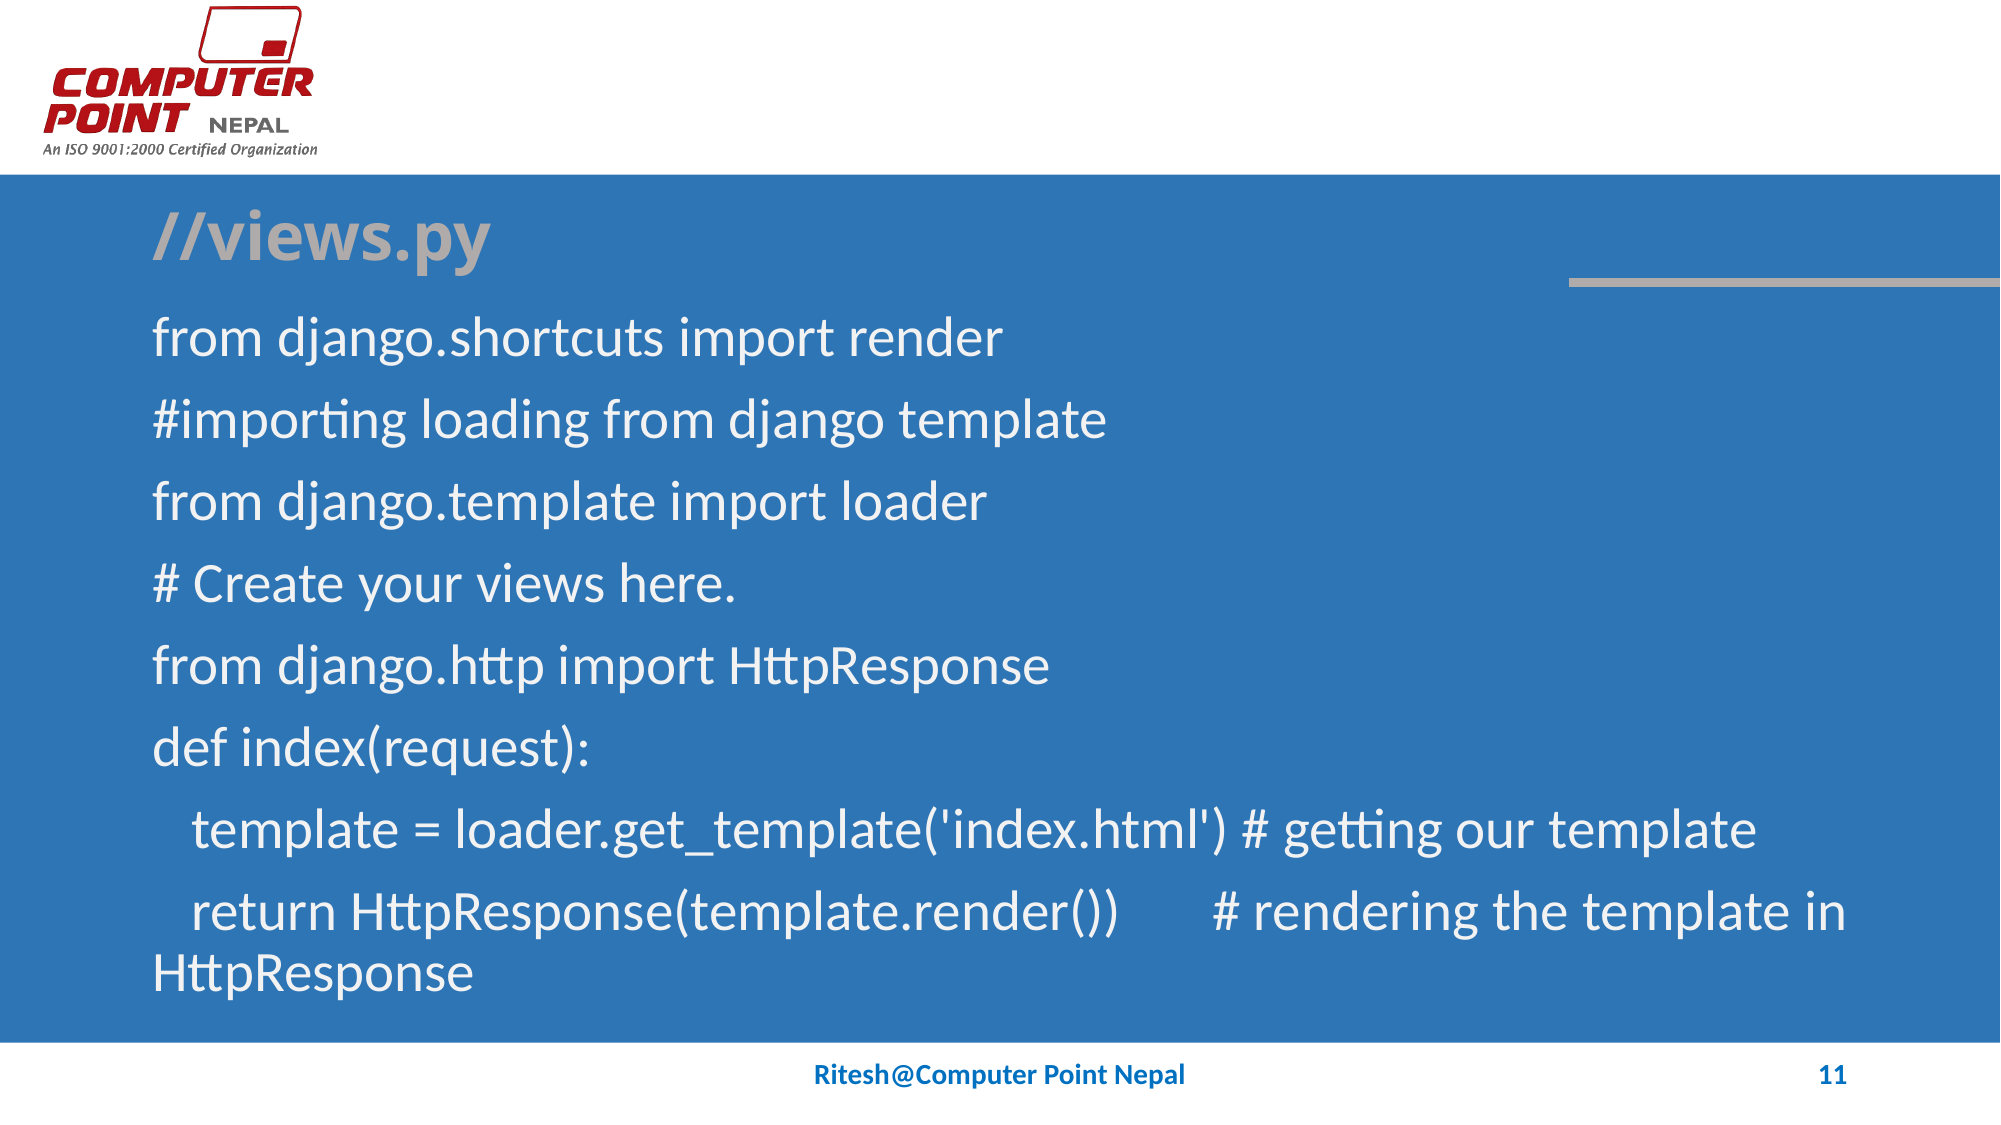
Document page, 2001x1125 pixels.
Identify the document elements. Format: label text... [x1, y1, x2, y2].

footer Ritesh@Computer Point Nepal [662, 1042, 1338, 1103]
list from django.shortcuts import render #importing loading from django template from django.template import loader # Create your views here. from django.http import HttpResponse def index(request): template = loader.get_template('index.html') # getting our template return HttpResponse(template.render()) # rendering the template in HttpResponse [137, 299, 1863, 1014]
slide_number 11 [1412, 1042, 1863, 1103]
picture [33, 0, 332, 166]
title //views.py [137, 195, 1863, 283]
